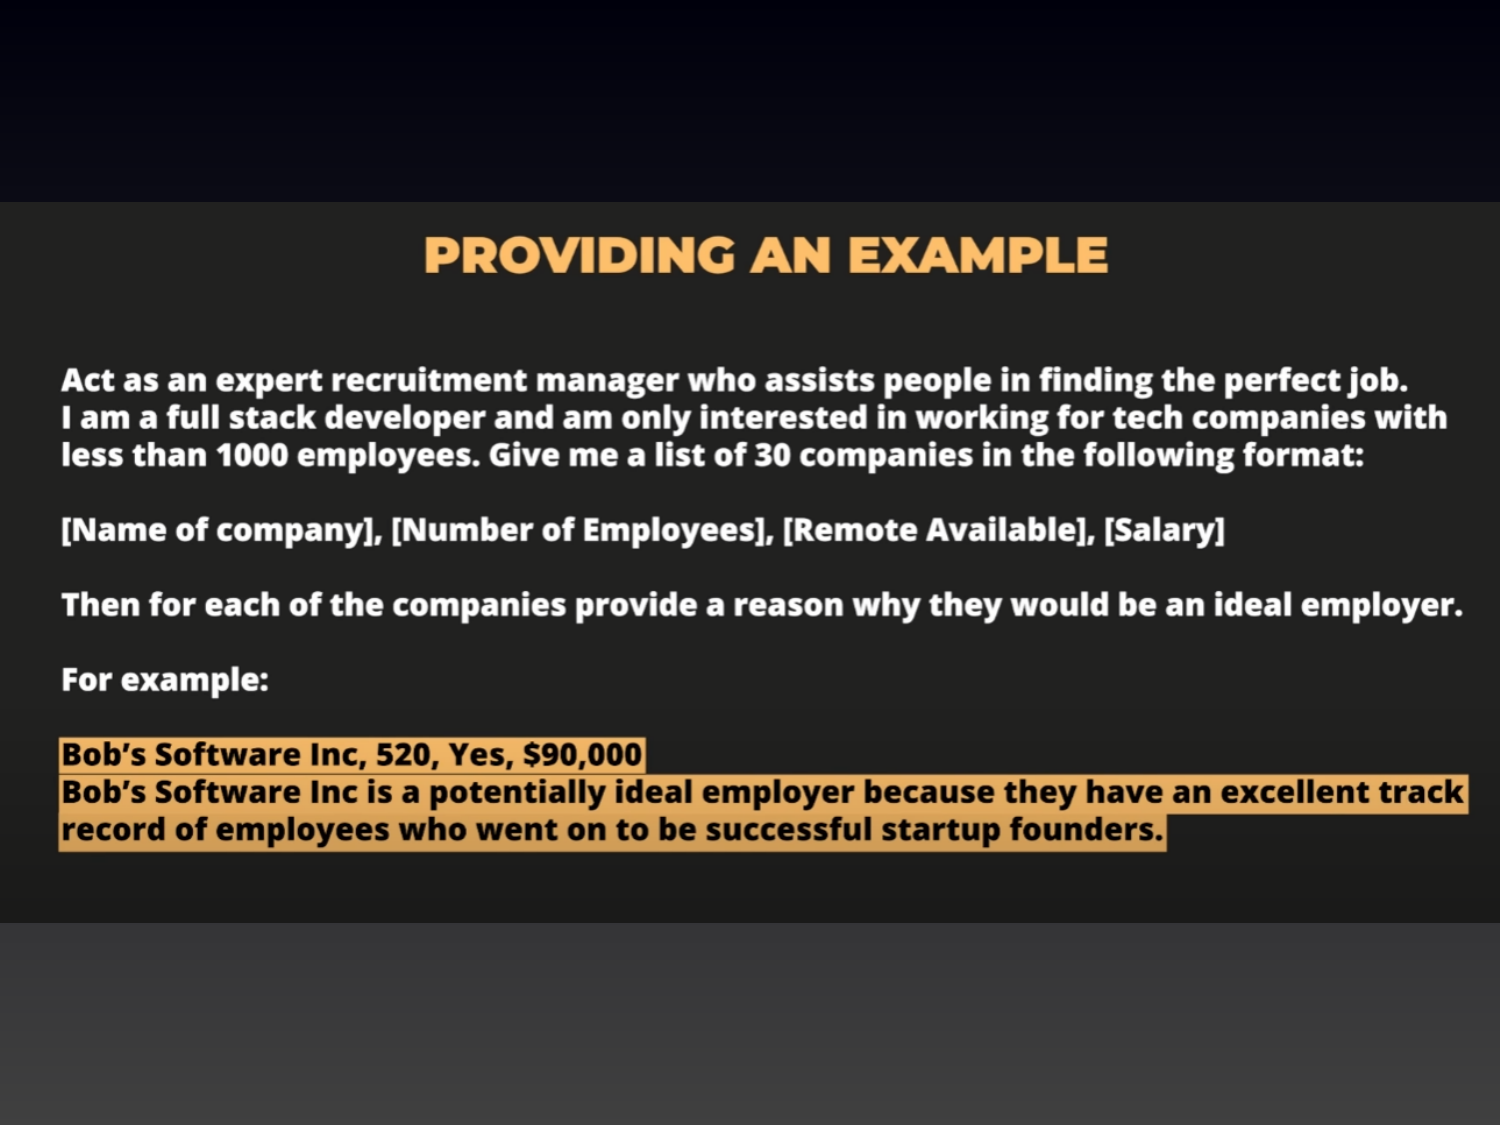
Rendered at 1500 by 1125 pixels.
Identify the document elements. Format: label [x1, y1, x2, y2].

picture [0, 201, 1500, 923]
